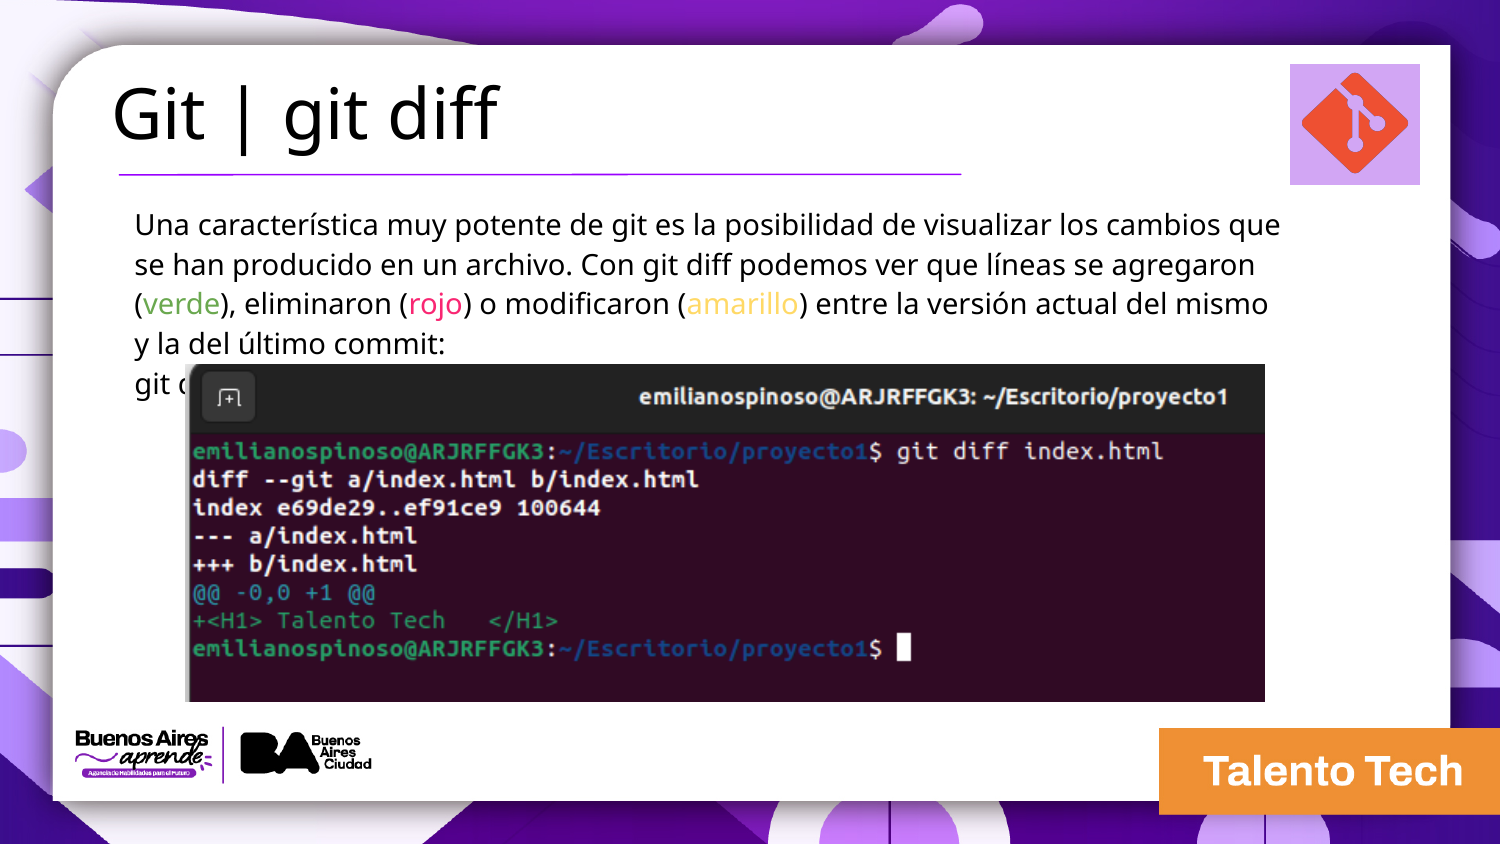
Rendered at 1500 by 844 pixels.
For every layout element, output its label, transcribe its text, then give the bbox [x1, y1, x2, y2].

text_box Git | git diff [96, 21, 1404, 175]
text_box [1290, 60, 1420, 186]
picture [0, 0, 1500, 844]
text_box Una característica muy potente de git es la posibilidad de visualizar los cambios que se han producido en un archivo. Con git diff podemos ver que líneas se agregaron (verde), eliminaron (rojo) o modificaron (amarillo) entre la versión actual del mismo y la del último commit: git diff <archivo> [119, 188, 1300, 745]
